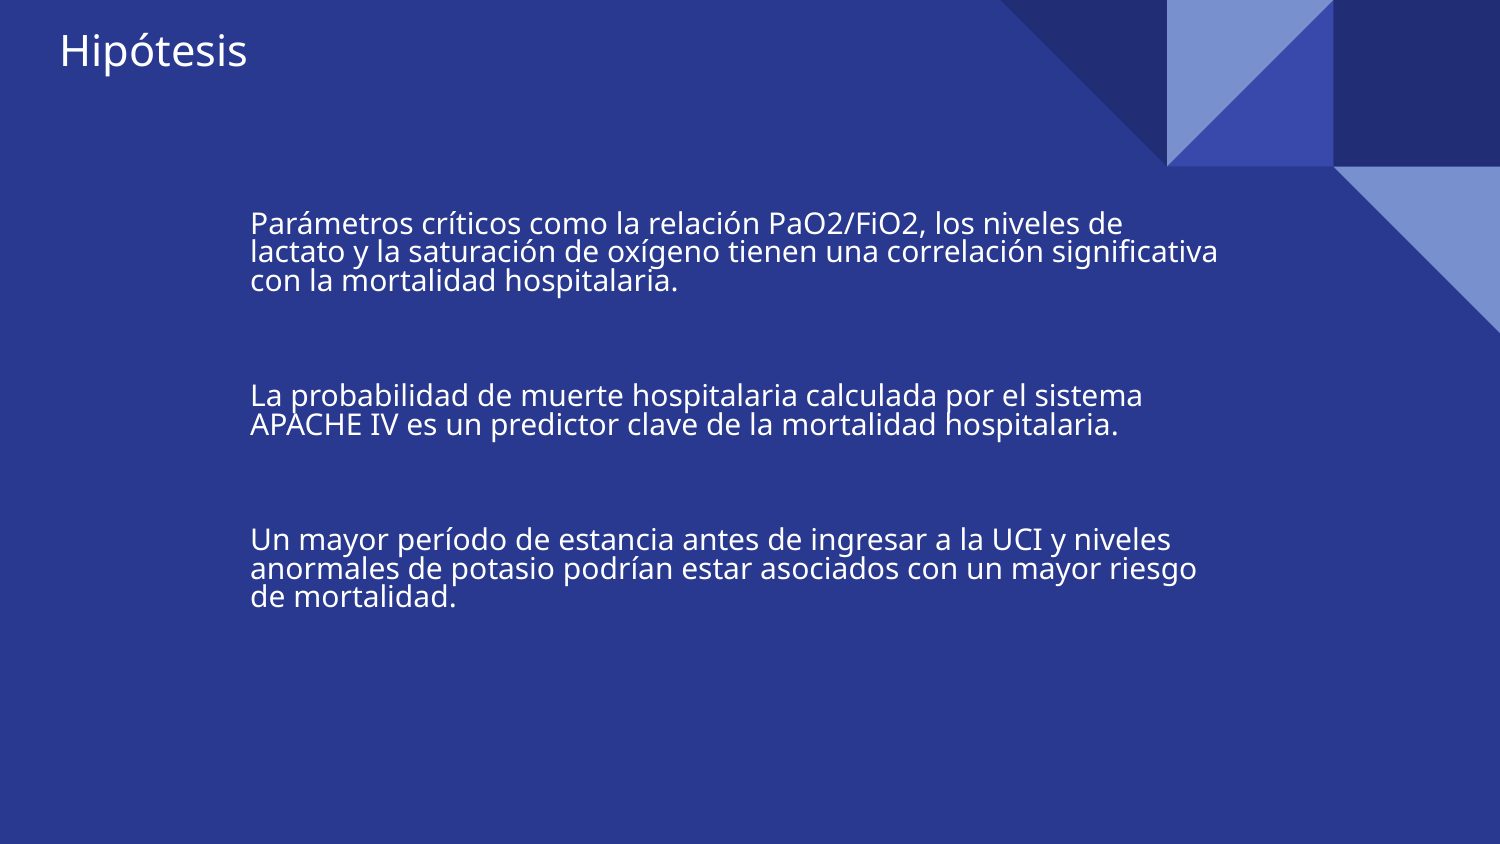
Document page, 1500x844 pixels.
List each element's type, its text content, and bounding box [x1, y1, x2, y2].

title Hipótesis [44, 0, 1349, 90]
subtitle Parámetros críticos como la relación PaO2/FiO2, los niveles de lactato y la saturación de oxígeno tienen una correlación significativa con la mortalidad hospitalaria. La probabilidad de muerte hospitalaria calculada por el sistema APACHE IV es un predictor clave de la mortalidad hospitalaria. Un mayor período de estancia antes de ingresar a la UCI y niveles anormales de potasio podrían estar asociados con un mayor riesgo de mortalidad. [235, 196, 1239, 738]
